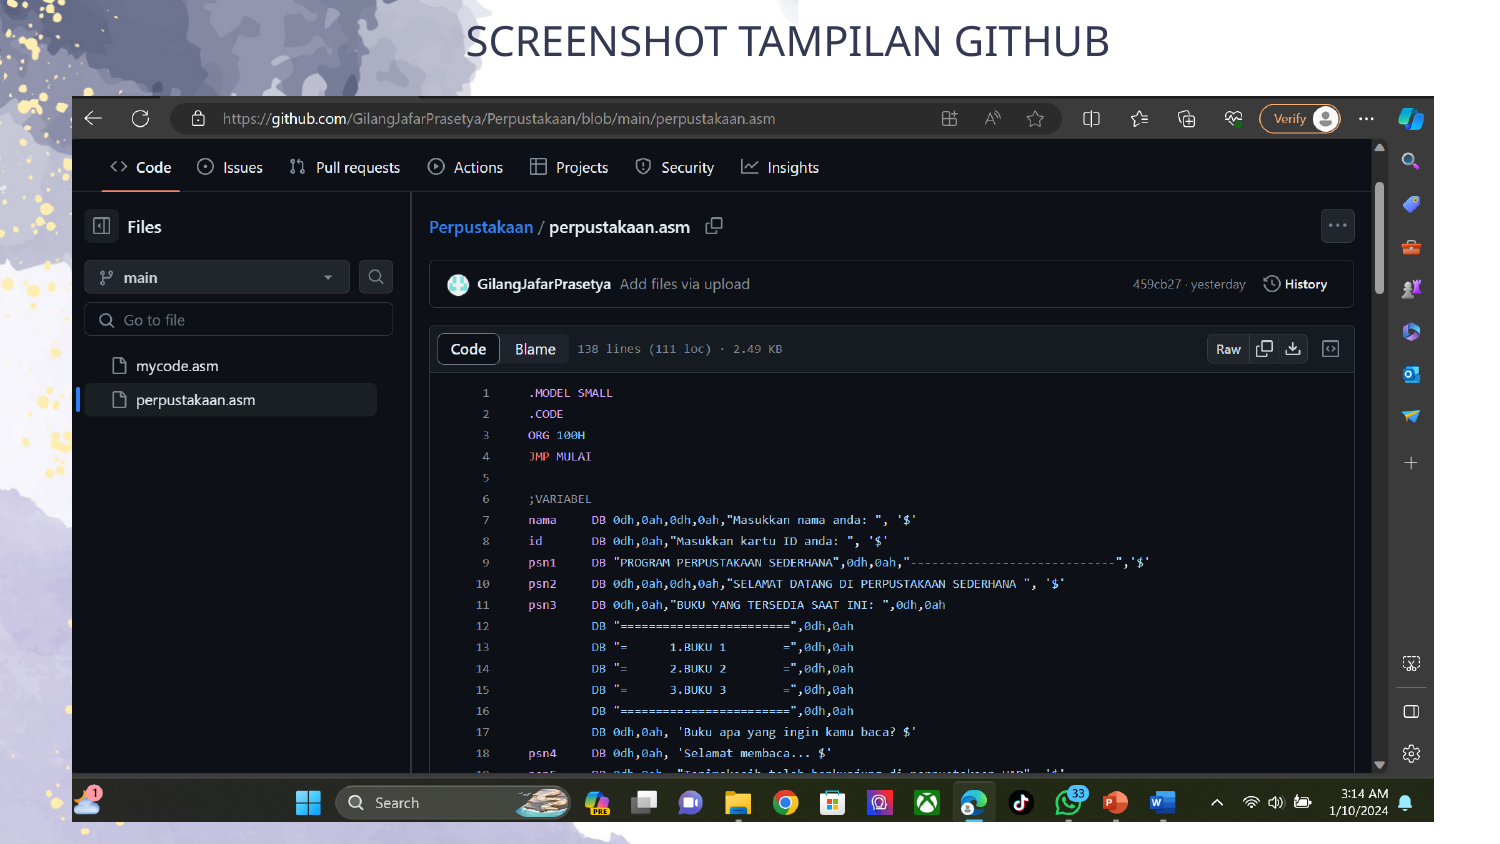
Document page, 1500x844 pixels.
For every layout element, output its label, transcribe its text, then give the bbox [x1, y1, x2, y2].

picture [0, 0, 1435, 844]
title SCREENSHOT TAMPILAN GITHUB [450, 0, 1205, 94]
